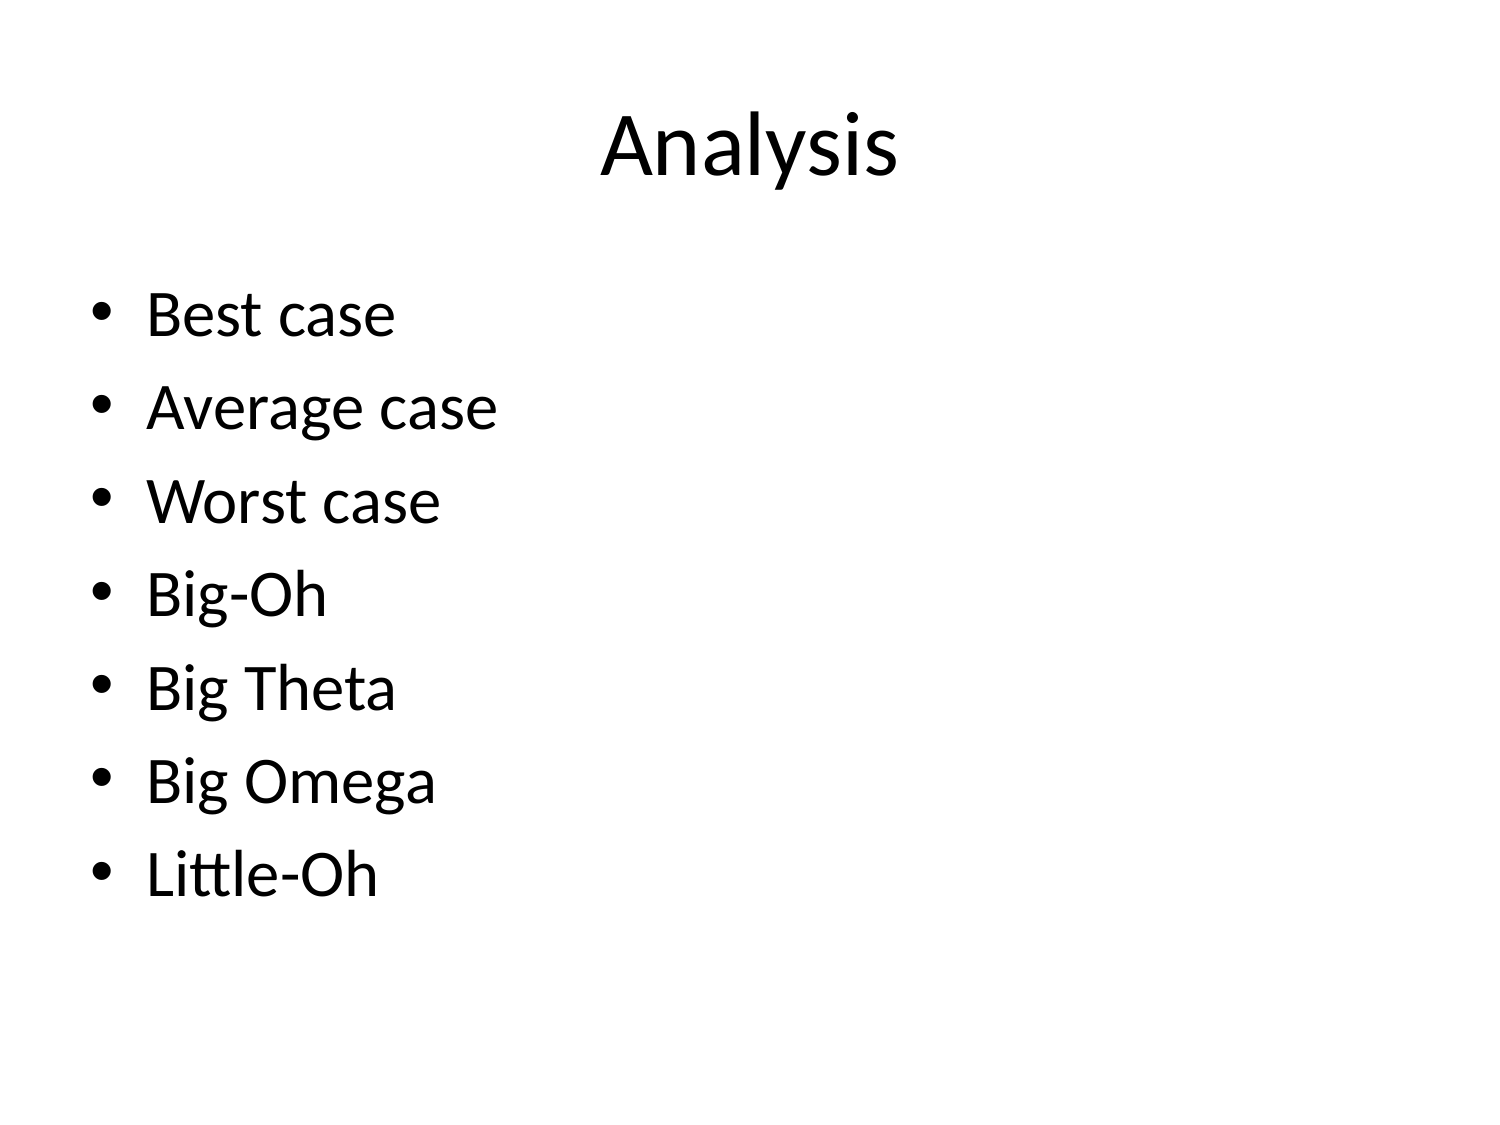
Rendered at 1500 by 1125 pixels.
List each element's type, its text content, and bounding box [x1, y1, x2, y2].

title Analysis [75, 45, 1425, 233]
list Best case Average case Worst case Big-Oh Big Theta Big Omega Little-Oh [75, 262, 1425, 1005]
